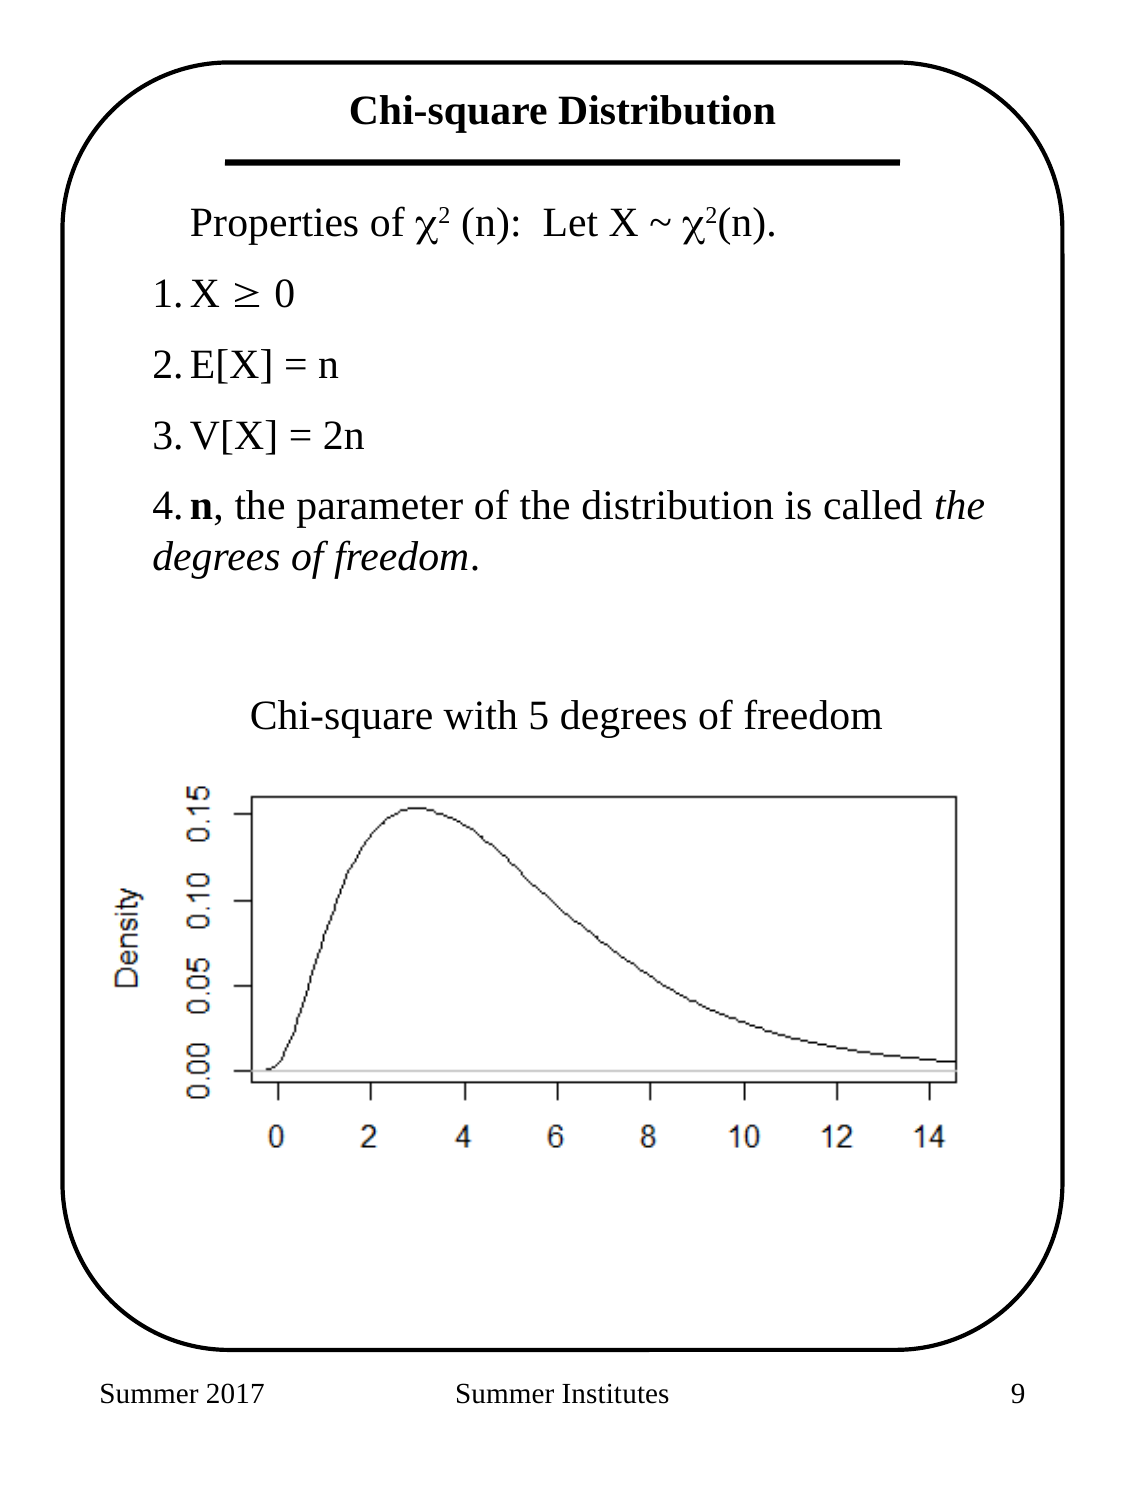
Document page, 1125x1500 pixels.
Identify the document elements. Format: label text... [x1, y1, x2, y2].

text_box Properties of c2 (n): Let X ~ c2(n). 1. X  0 2. E[X] = n 3. V[X] = 2n 4. n, the parameter of the distribution is called the degrees of freedom. [137, 187, 1000, 586]
footer Summer Institutes [384, 1366, 741, 1467]
slide_number 195 [806, 1366, 1041, 1467]
slide_number Summer 2017 [84, 1366, 319, 1467]
text_box Chi-square Distribution [200, 75, 925, 140]
picture [104, 649, 1033, 1268]
